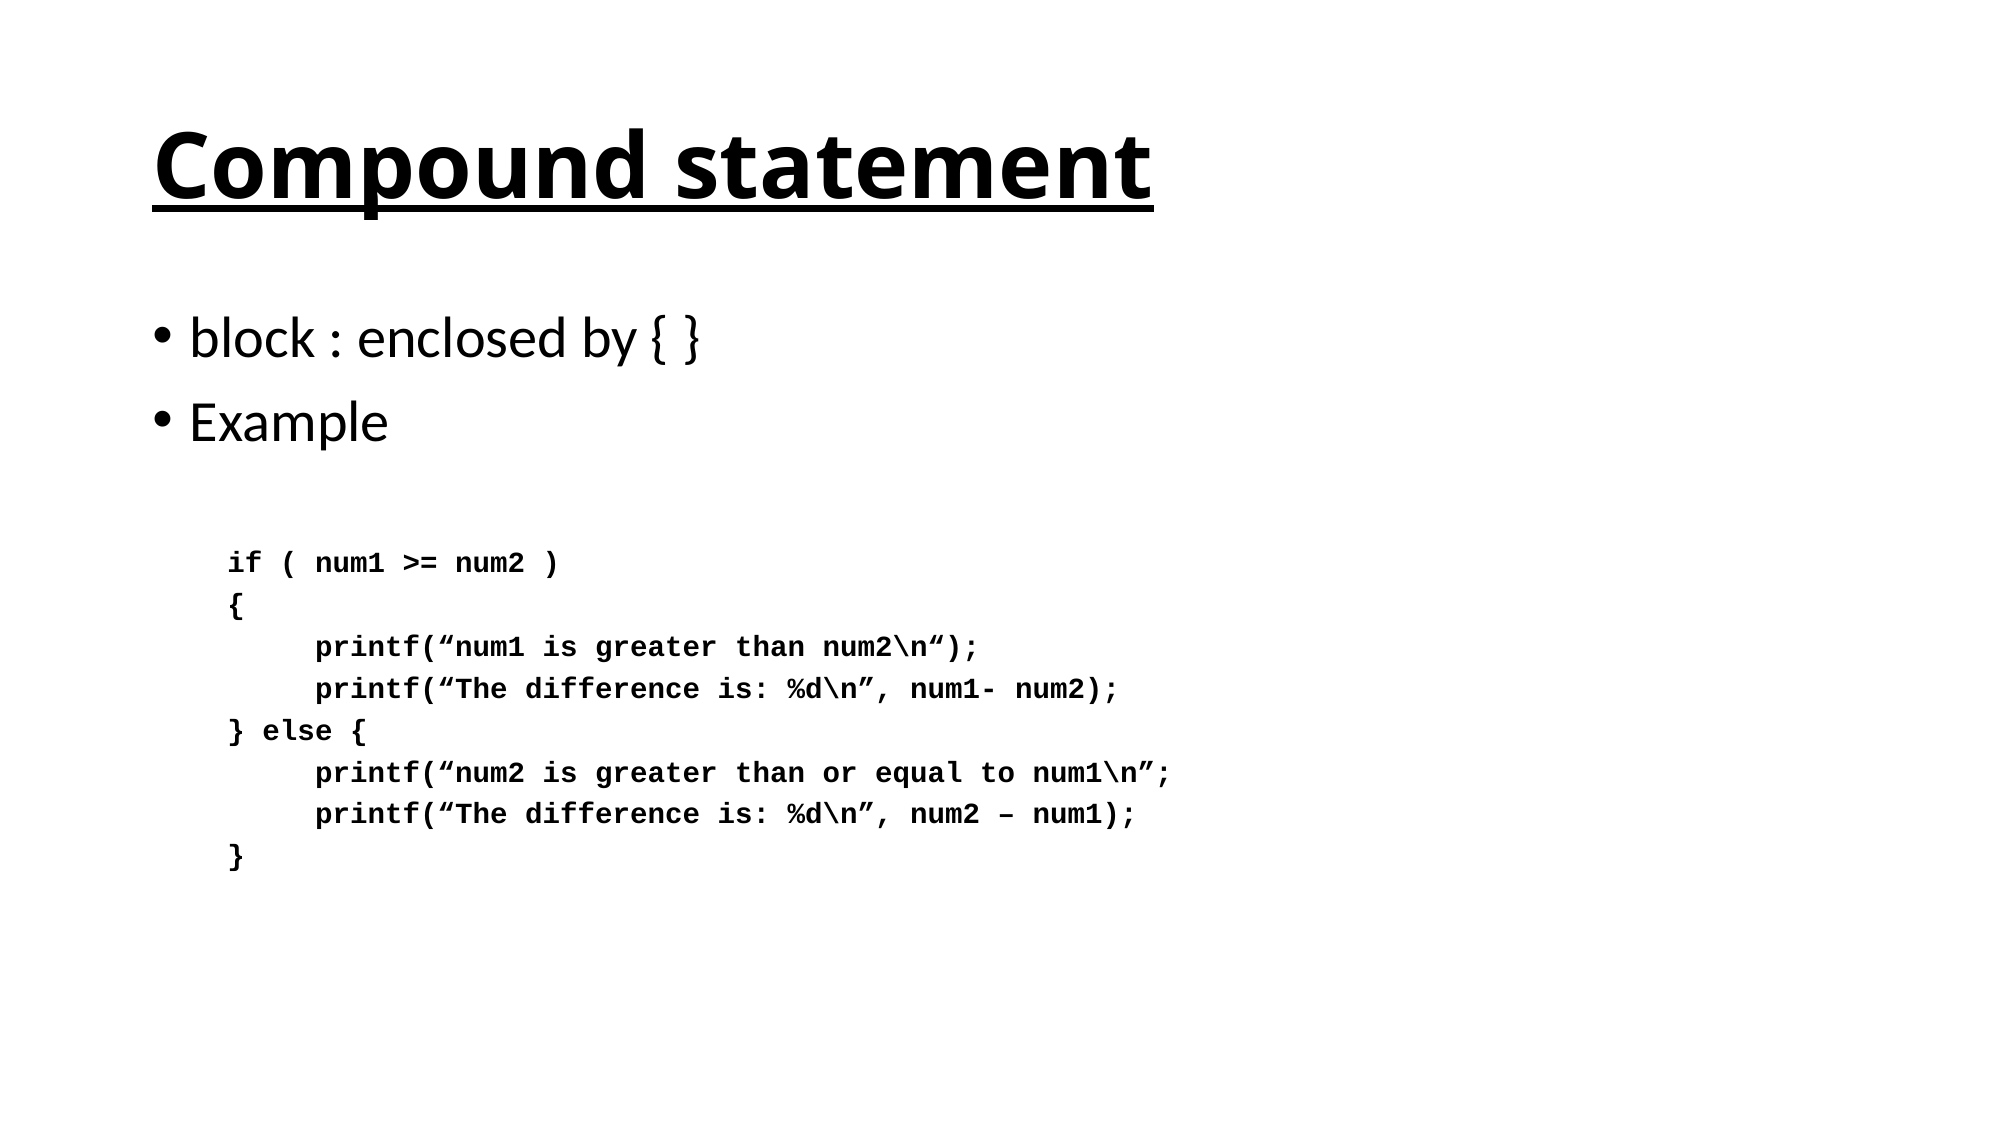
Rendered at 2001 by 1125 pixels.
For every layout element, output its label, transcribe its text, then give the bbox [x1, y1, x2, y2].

title Compound statement [137, 59, 1863, 278]
list block : enclosed by { } Example if ( num1 >= num2 ) { printf(“num1 is greater than num2\n“); printf(“The difference is: %d\n”, num1- num2); } else { printf(“num2 is greater than or equal to num1\n”; printf(“The difference is: %d\n”, num2 – num1); } [137, 299, 1863, 1014]
